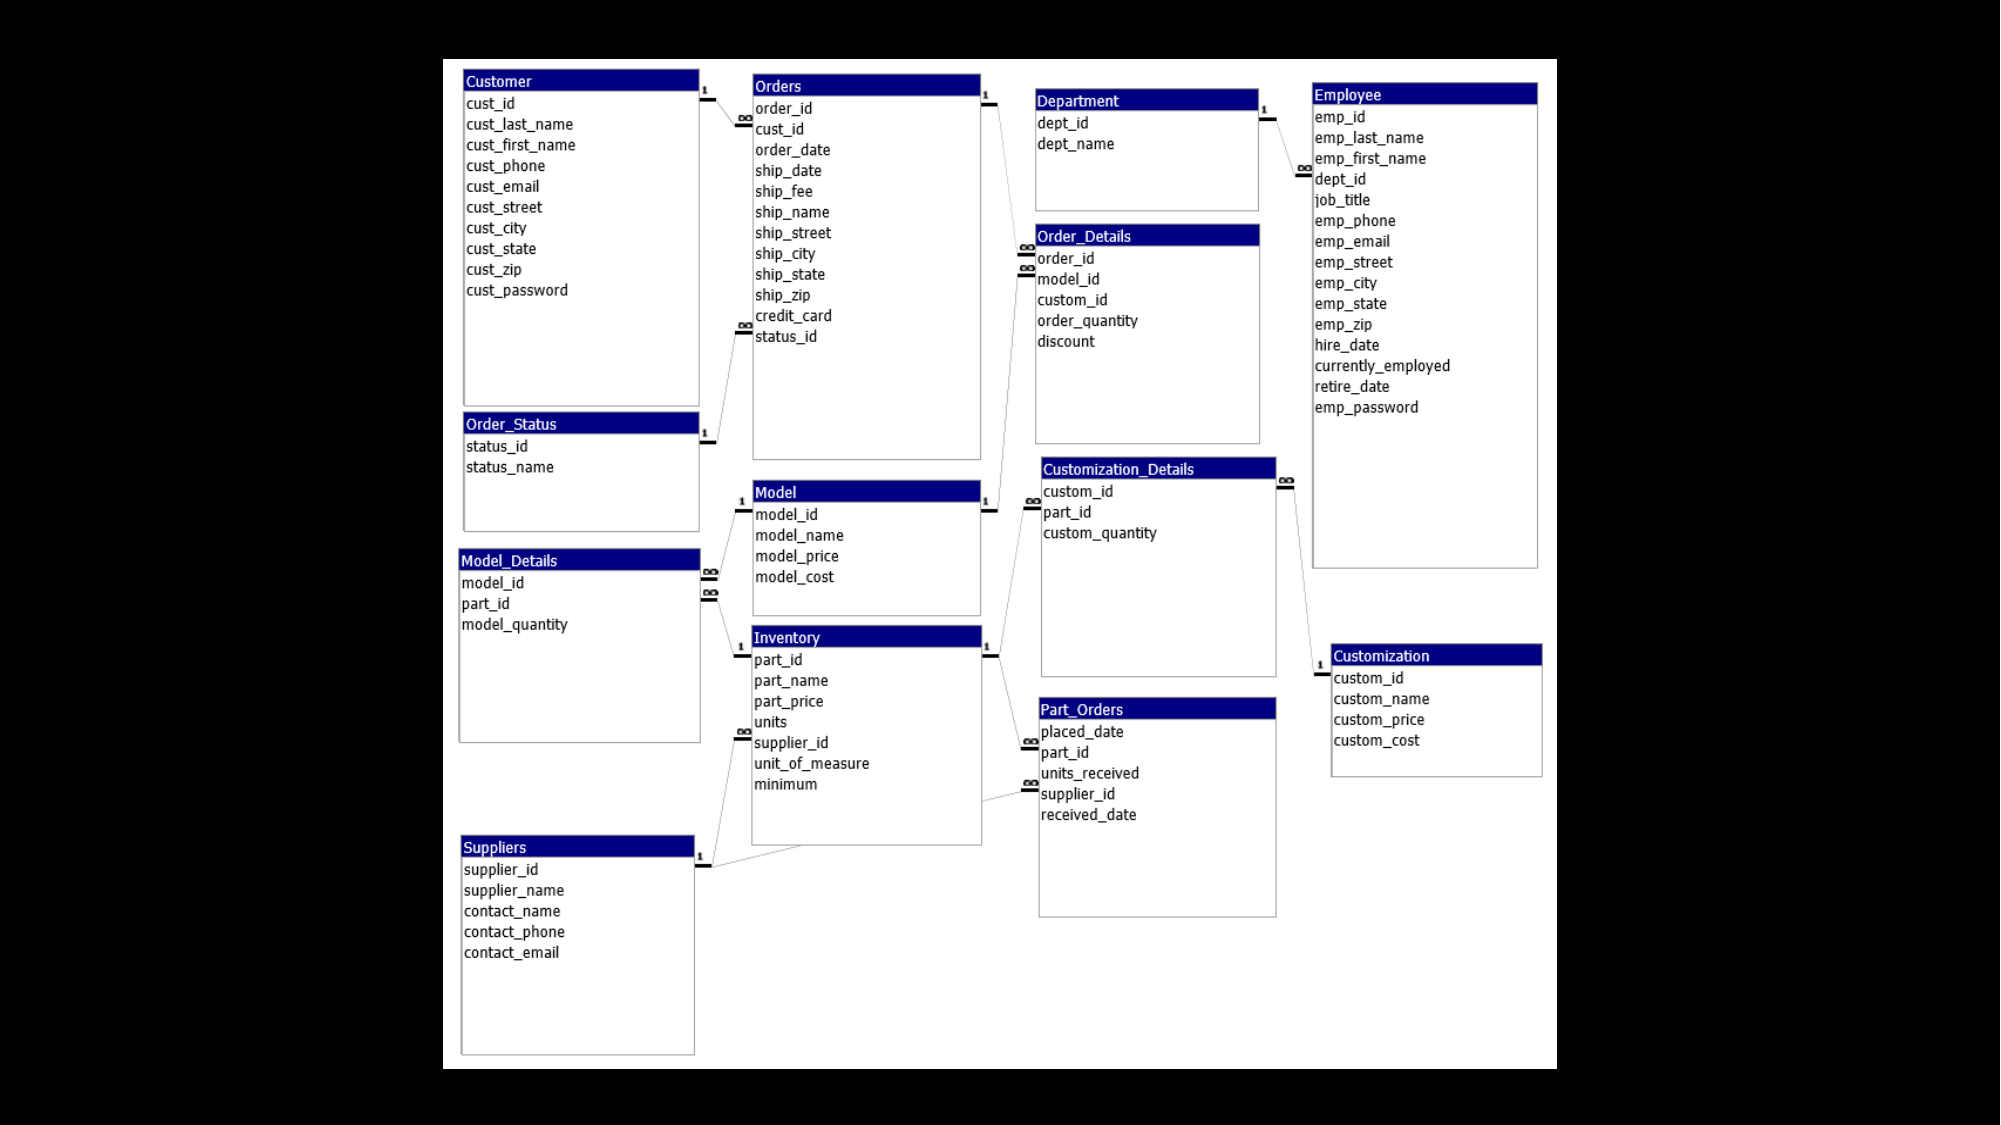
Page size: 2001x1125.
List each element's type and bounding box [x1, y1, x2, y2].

list [443, 59, 1557, 1070]
